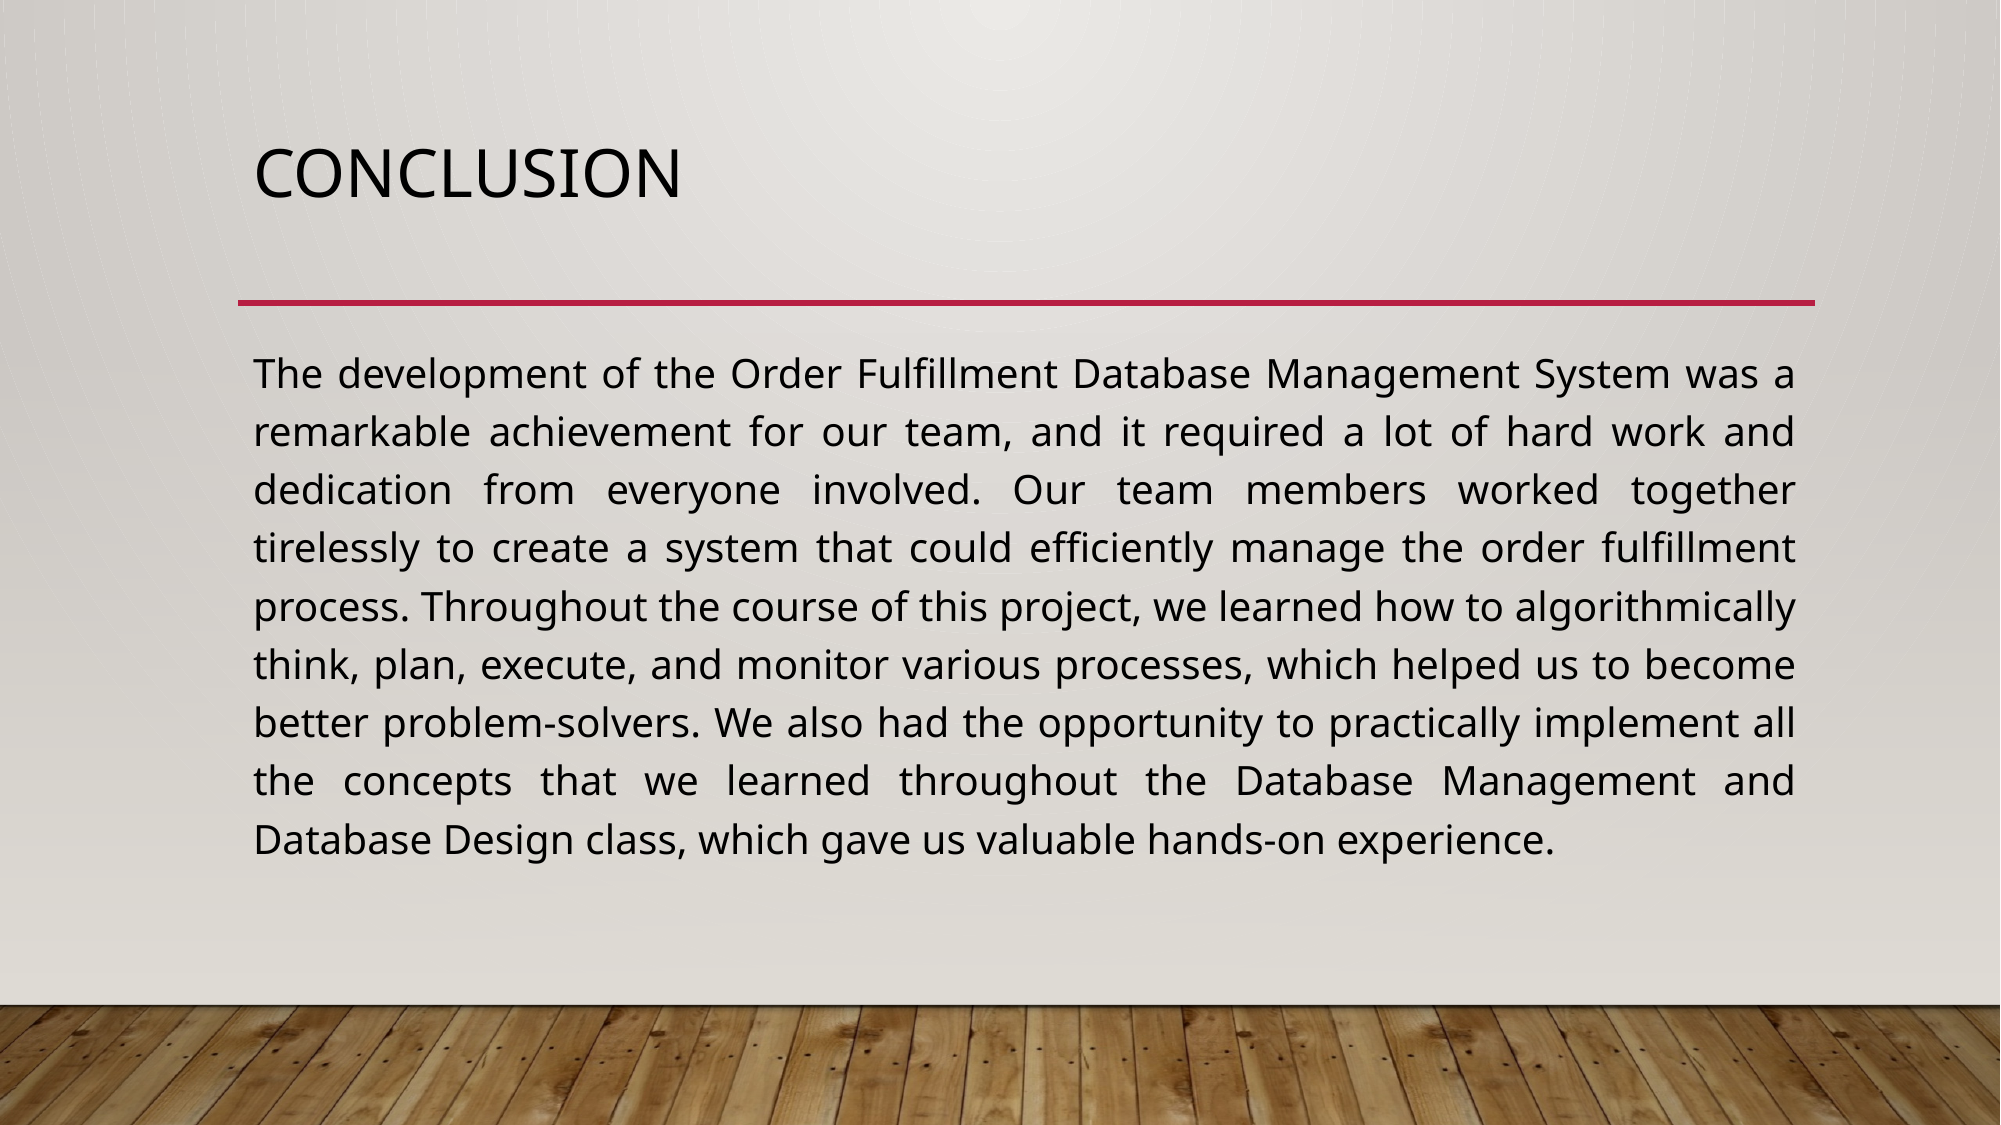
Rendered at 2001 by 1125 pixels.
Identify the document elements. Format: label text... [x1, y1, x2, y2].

list The development of the Order Fulfillment Database Management System was a remarkable achievement for our team, and it required a lot of hard work and dedication from everyone involved. Our team members worked together tirelessly to create a system that could efficiently manage the order fulfillment process. Throughout the course of this project, we learned how to algorithmically think, plan, execute, and monitor various processes, which helped us to become better problem-solvers. We also had the opportunity to practically implement all the concepts that we learned throughout the Database Management and Database Design class, which gave us valuable hands-on experience. [238, 330, 1814, 897]
picture [0, 1005, 2000, 1125]
title Conclusion [238, 131, 1814, 305]
